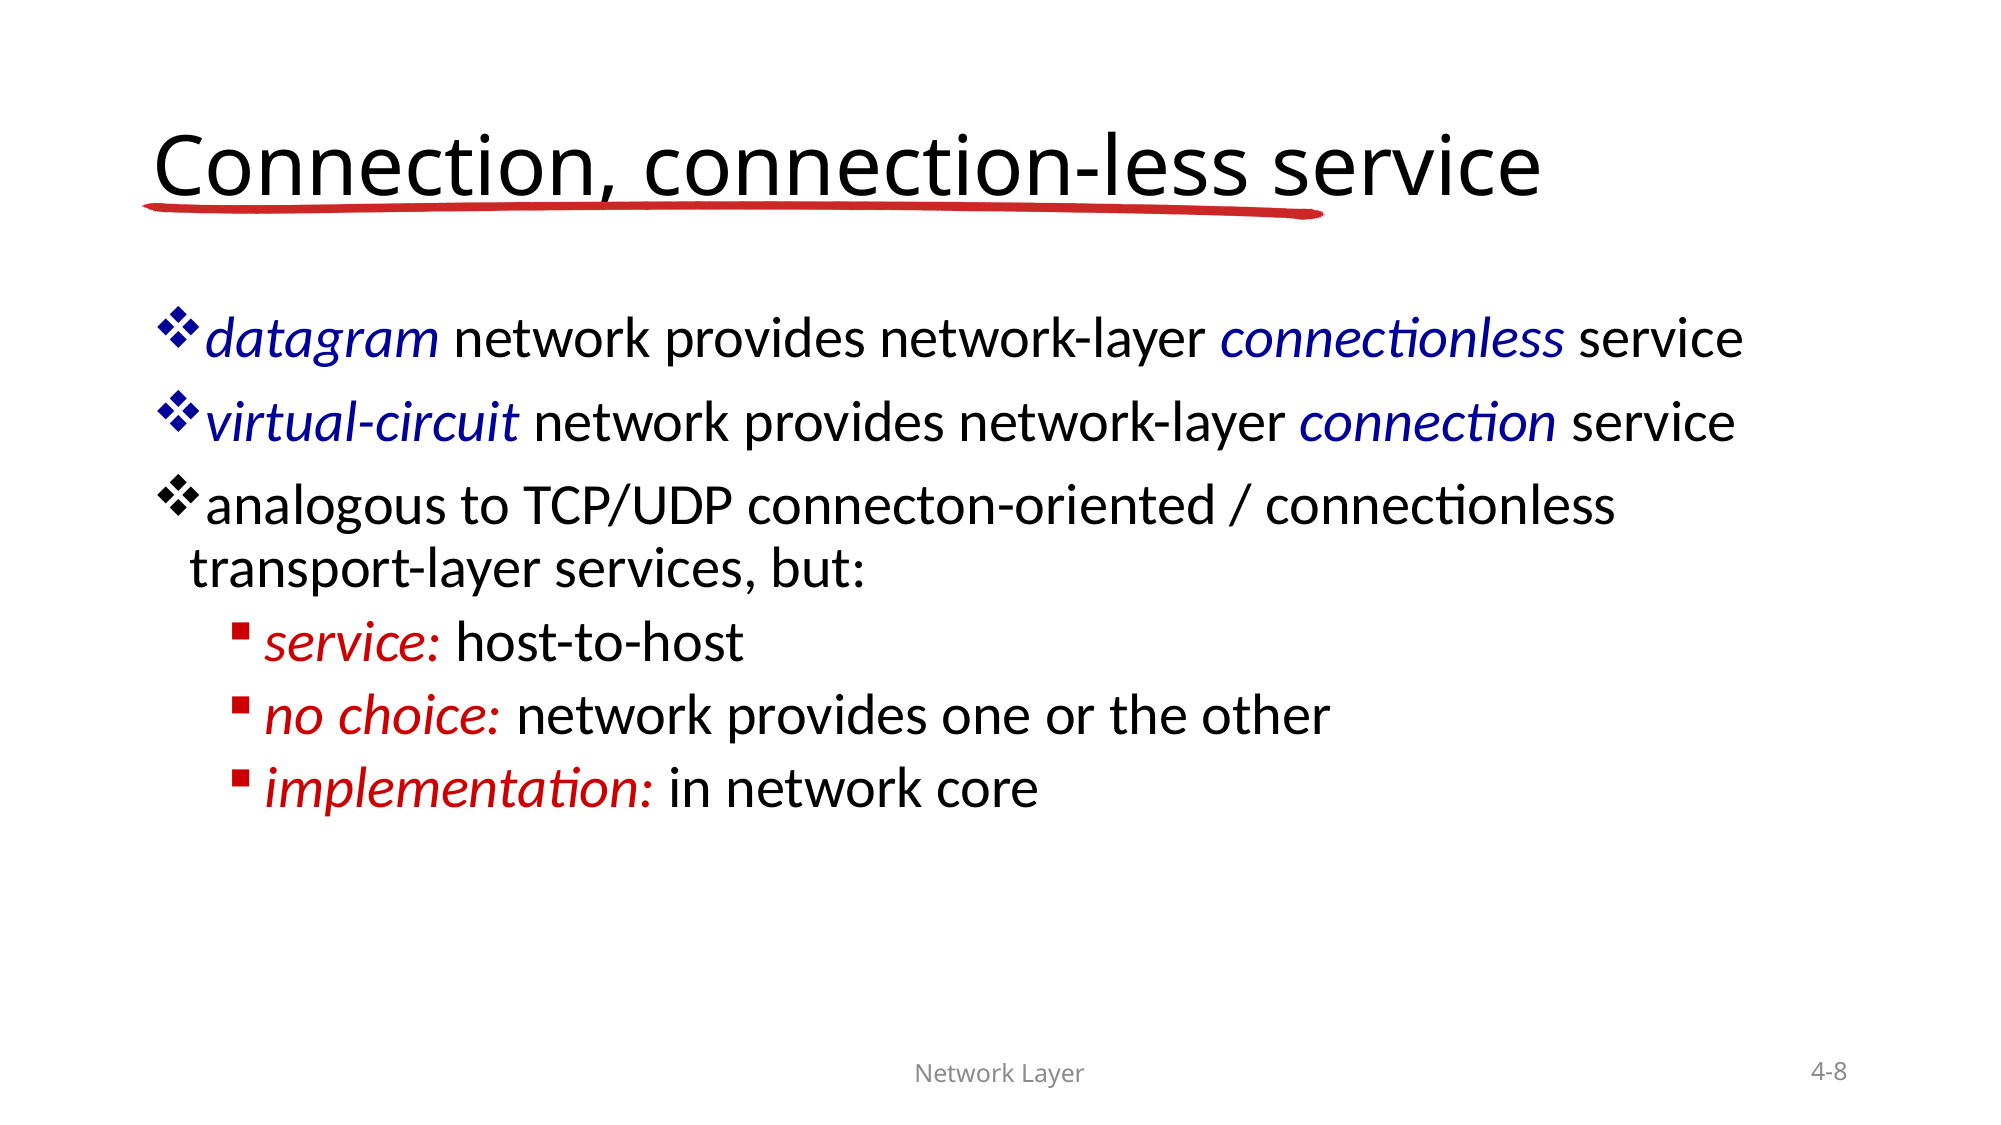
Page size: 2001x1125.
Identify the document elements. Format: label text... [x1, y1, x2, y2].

list datagram network provides network-layer connectionless service virtual-circuit network provides network-layer connection service analogous to TCP/UDP connecton-oriented / connectionless transport-layer services, but: service: host-to-host no choice: network provides one or the other implementation: in network core [137, 299, 1863, 1014]
slide_number 4-8 [1412, 1042, 1863, 1103]
title Connection, connection-less service [137, 59, 1863, 278]
footer Network Layer [662, 1042, 1338, 1103]
picture [137, 196, 1338, 226]
